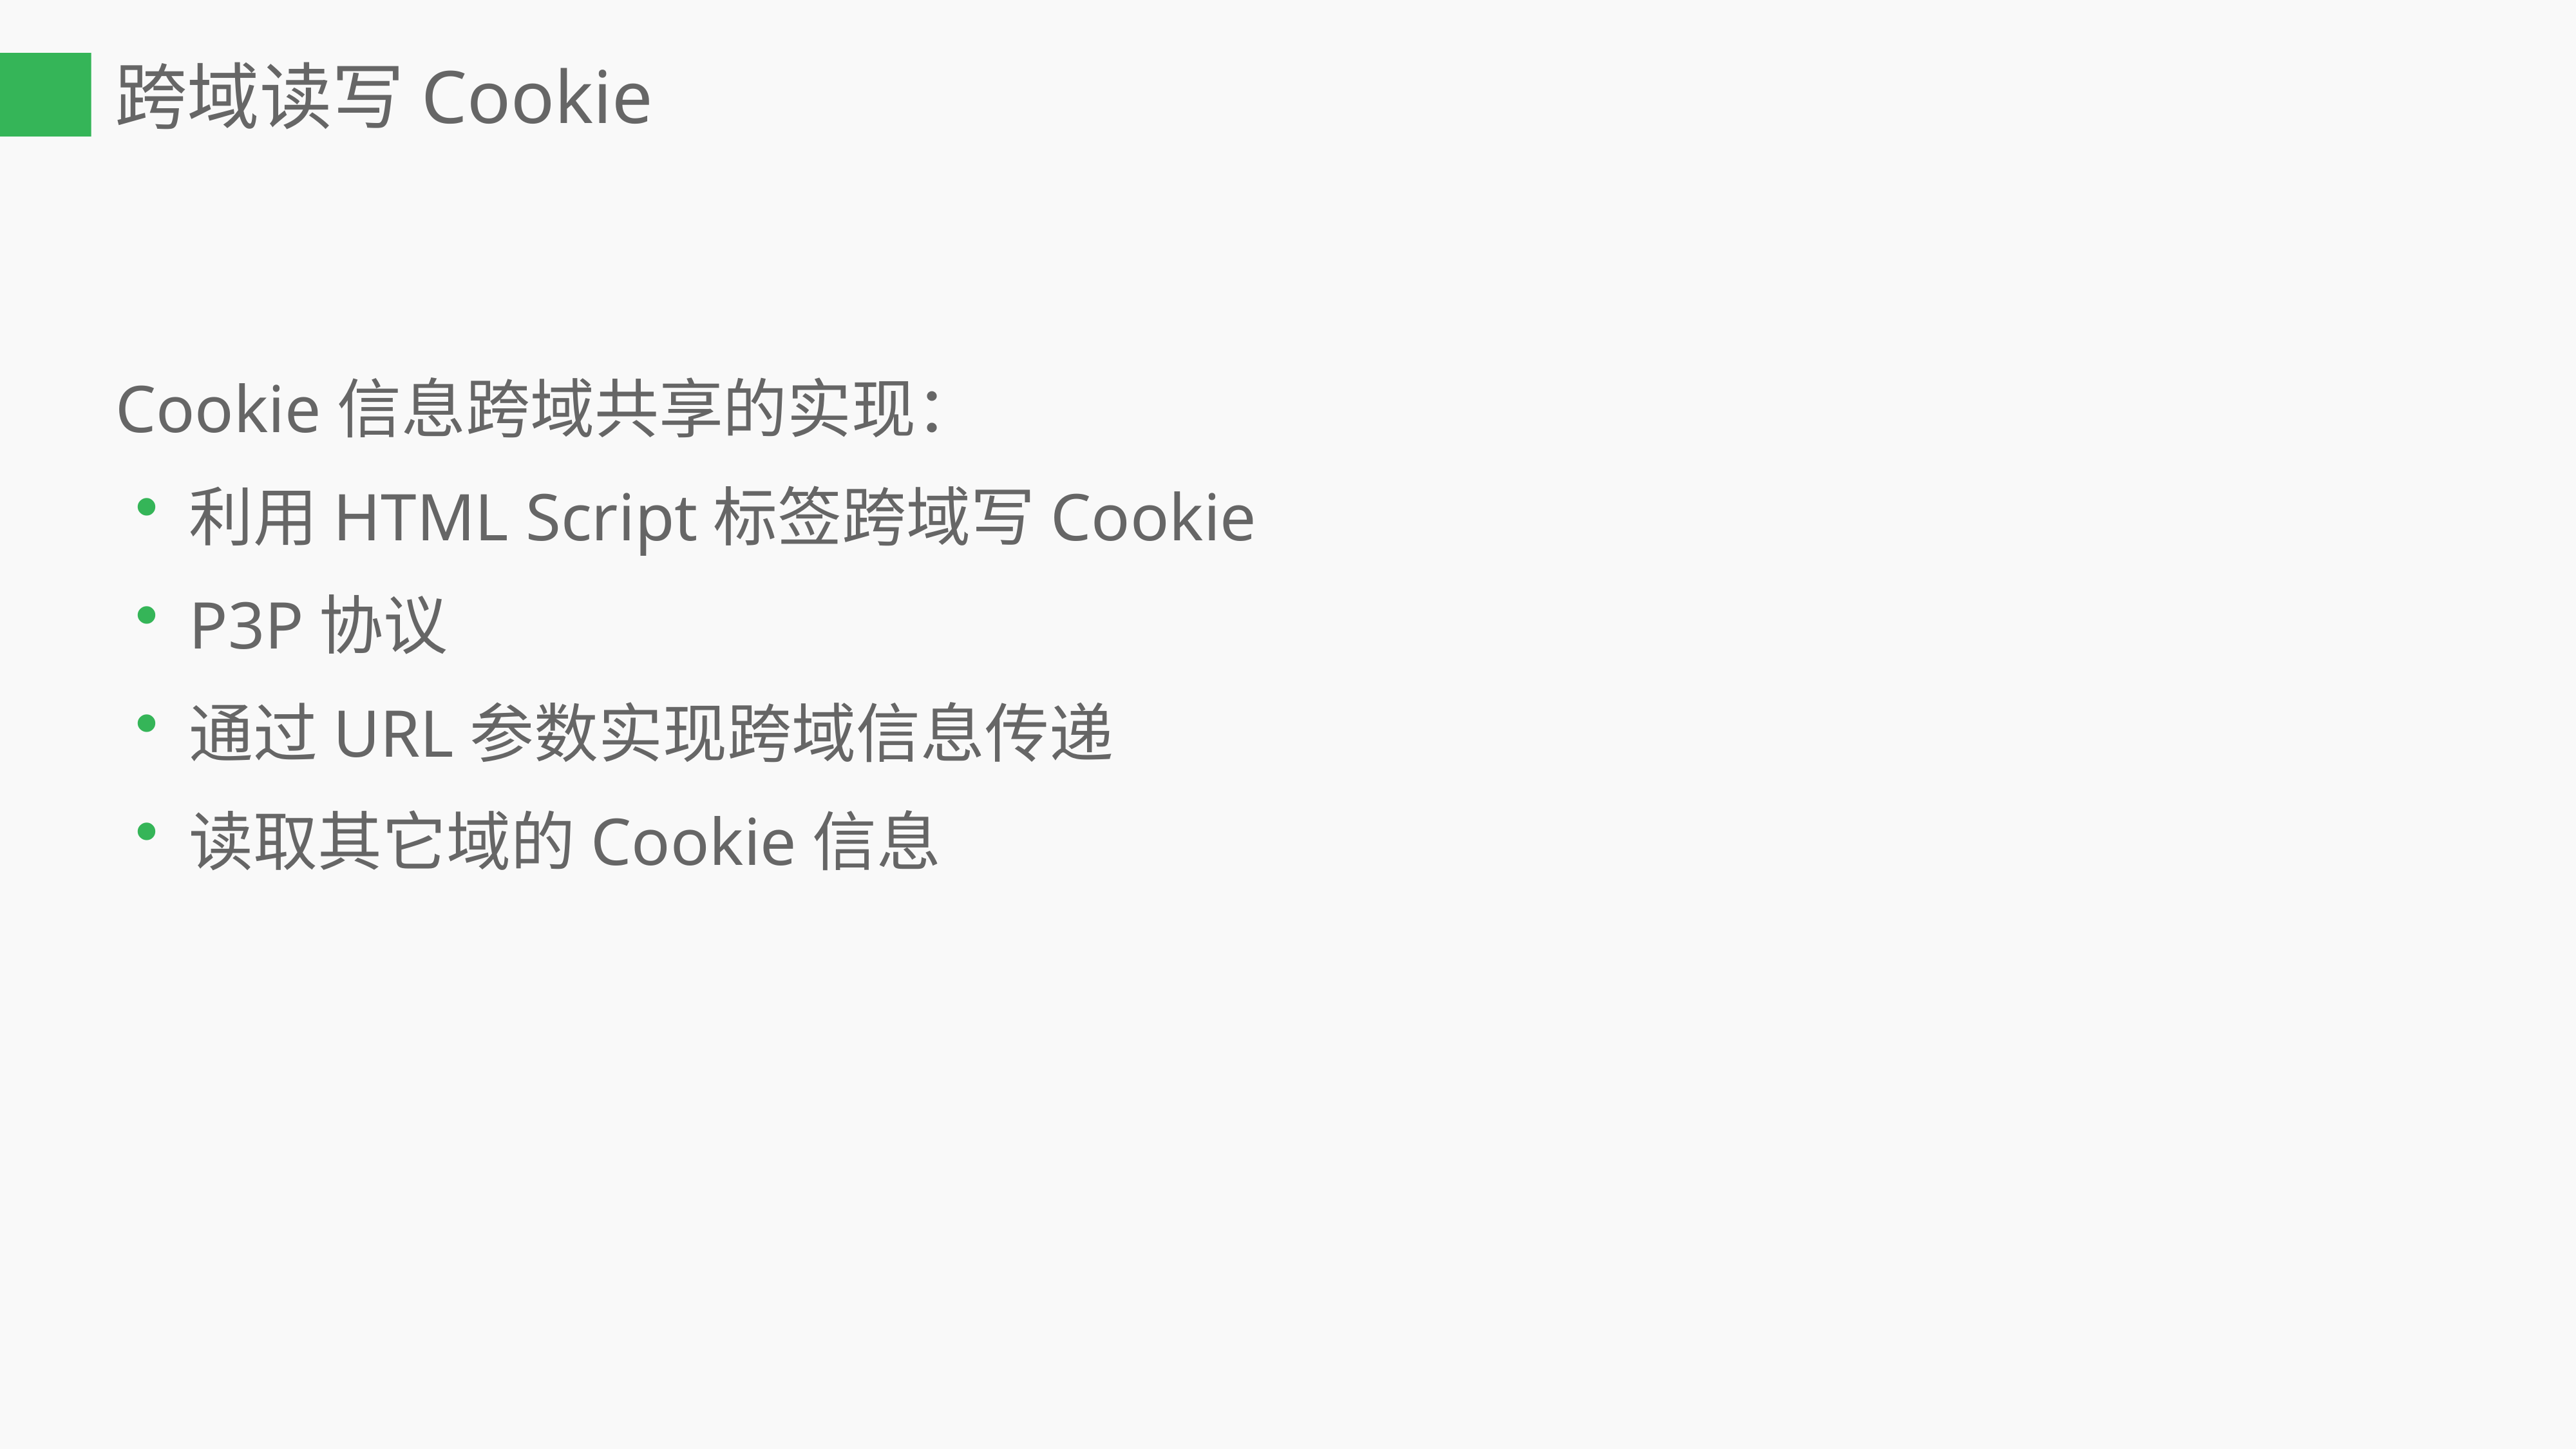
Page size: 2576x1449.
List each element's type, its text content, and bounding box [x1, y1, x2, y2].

list Cookie信息跨域共享的实现： 利用HTML Script标签跨域写Cookie P3P协议 通过URL参数实现跨域信息传递 读取其它域的Cookie信息 [115, 337, 2461, 1425]
text_box [0, 53, 91, 137]
text_box 跨域读写Cookie [109, 45, 2540, 144]
